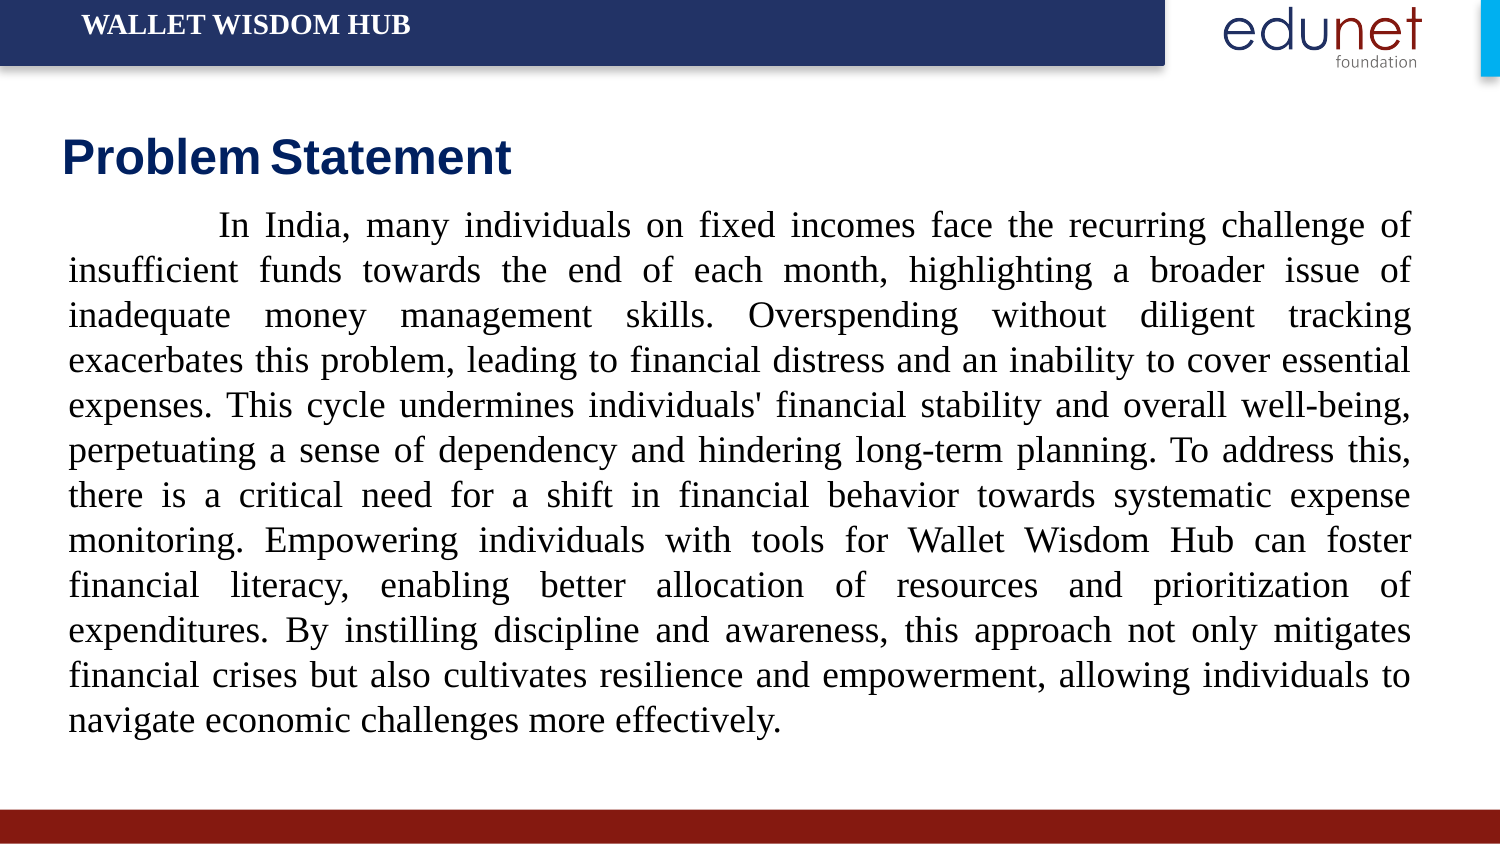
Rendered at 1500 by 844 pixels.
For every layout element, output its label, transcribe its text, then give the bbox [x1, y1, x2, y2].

title Problem Statement [46, 109, 1445, 204]
text_box WALLET WISDOM HUB [0, 0, 494, 46]
picture [1219, 4, 1424, 72]
text_box In India, many individuals on fixed incomes face the recurring challenge of insufficient funds towards the end of each month, highlighting a broader issue of inadequate money management skills. Overspending without diligent tracking exacerbates this problem, leading to financial distress and an inability to cover essential expenses. This cycle undermines individuals' financial stability and overall well-being, perpetuating a sense of dependency and hindering long-term planning. To address this, there is a critical need for a shift in financial behavior towards systematic expense monitoring. Empowering individuals with tools for Wallet Wisdom Hub can foster financial literacy, enabling better allocation of resources and prioritization of expenditures. By instilling discipline and awareness, this approach not only mitigates financial crises but also cultivates resilience and empowerment, allowing individuals to navigate economic challenges more effectively. [51, 114, 1430, 736]
